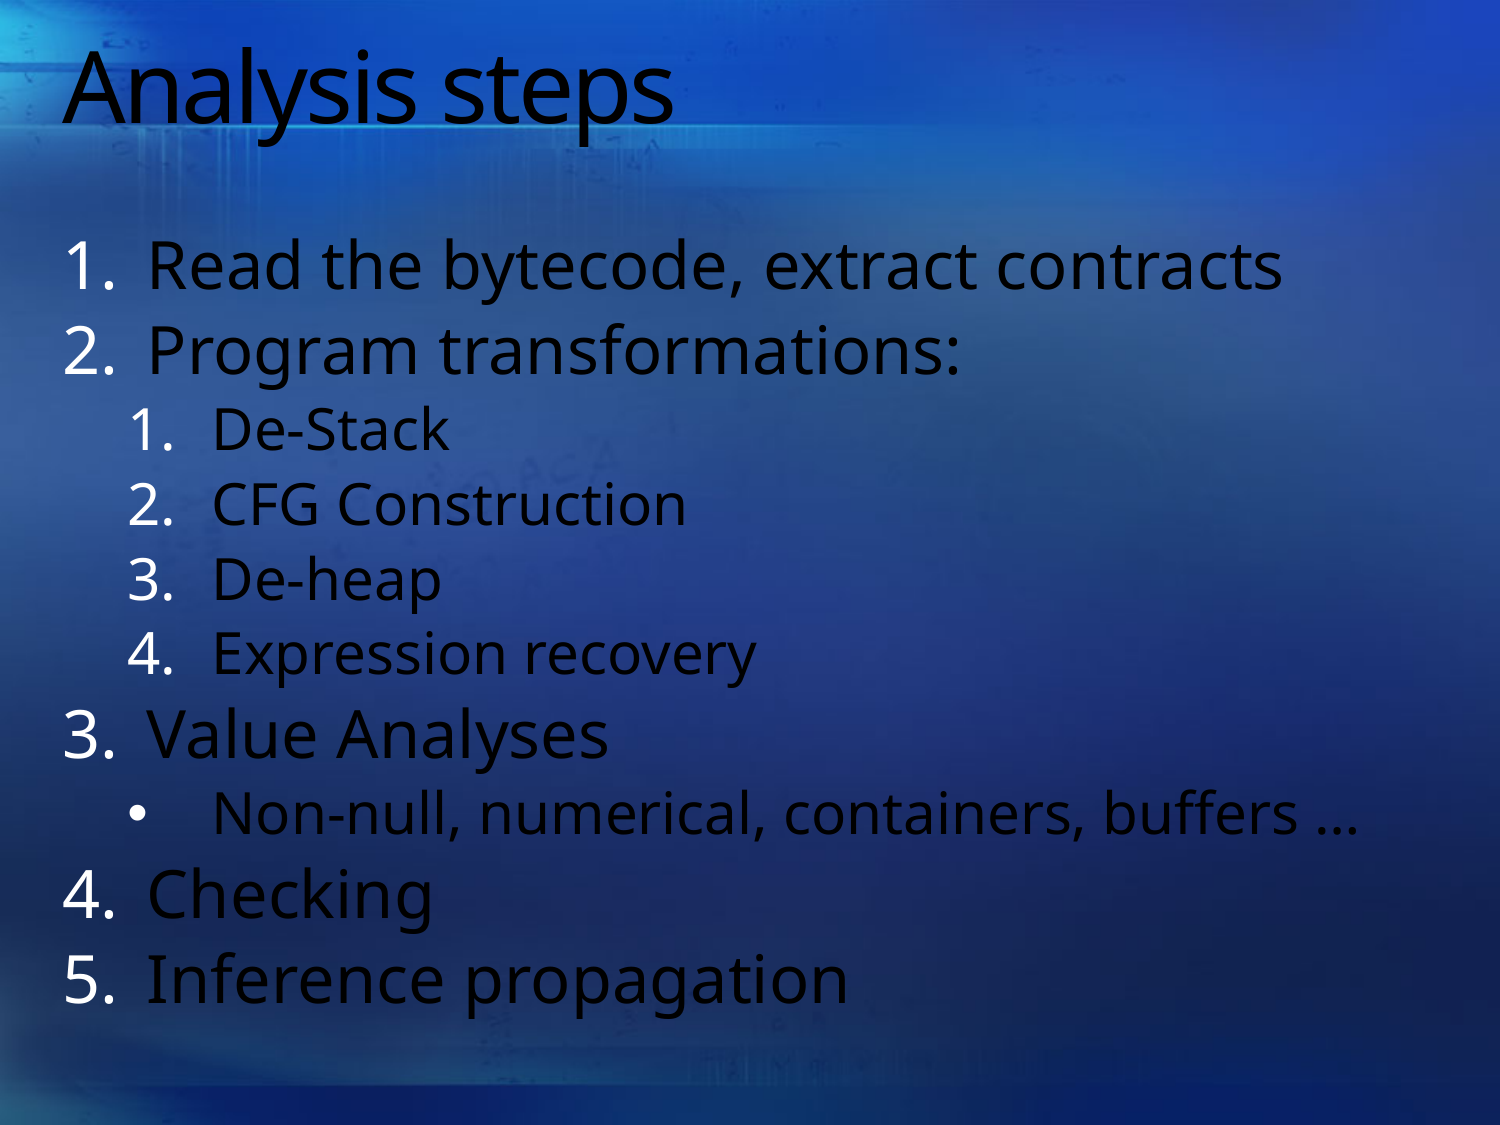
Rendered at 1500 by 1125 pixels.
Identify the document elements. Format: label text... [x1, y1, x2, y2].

title Analysis steps [62, 37, 1438, 147]
picture [0, 0, 1500, 1125]
list Read the bytecode, extract contracts Program transformations: De-Stack CFG Construction De-heap Expression recovery Value Analyses Non-null, numerical, containers, buffers … Checking Inference propagation [62, 231, 1438, 1060]
